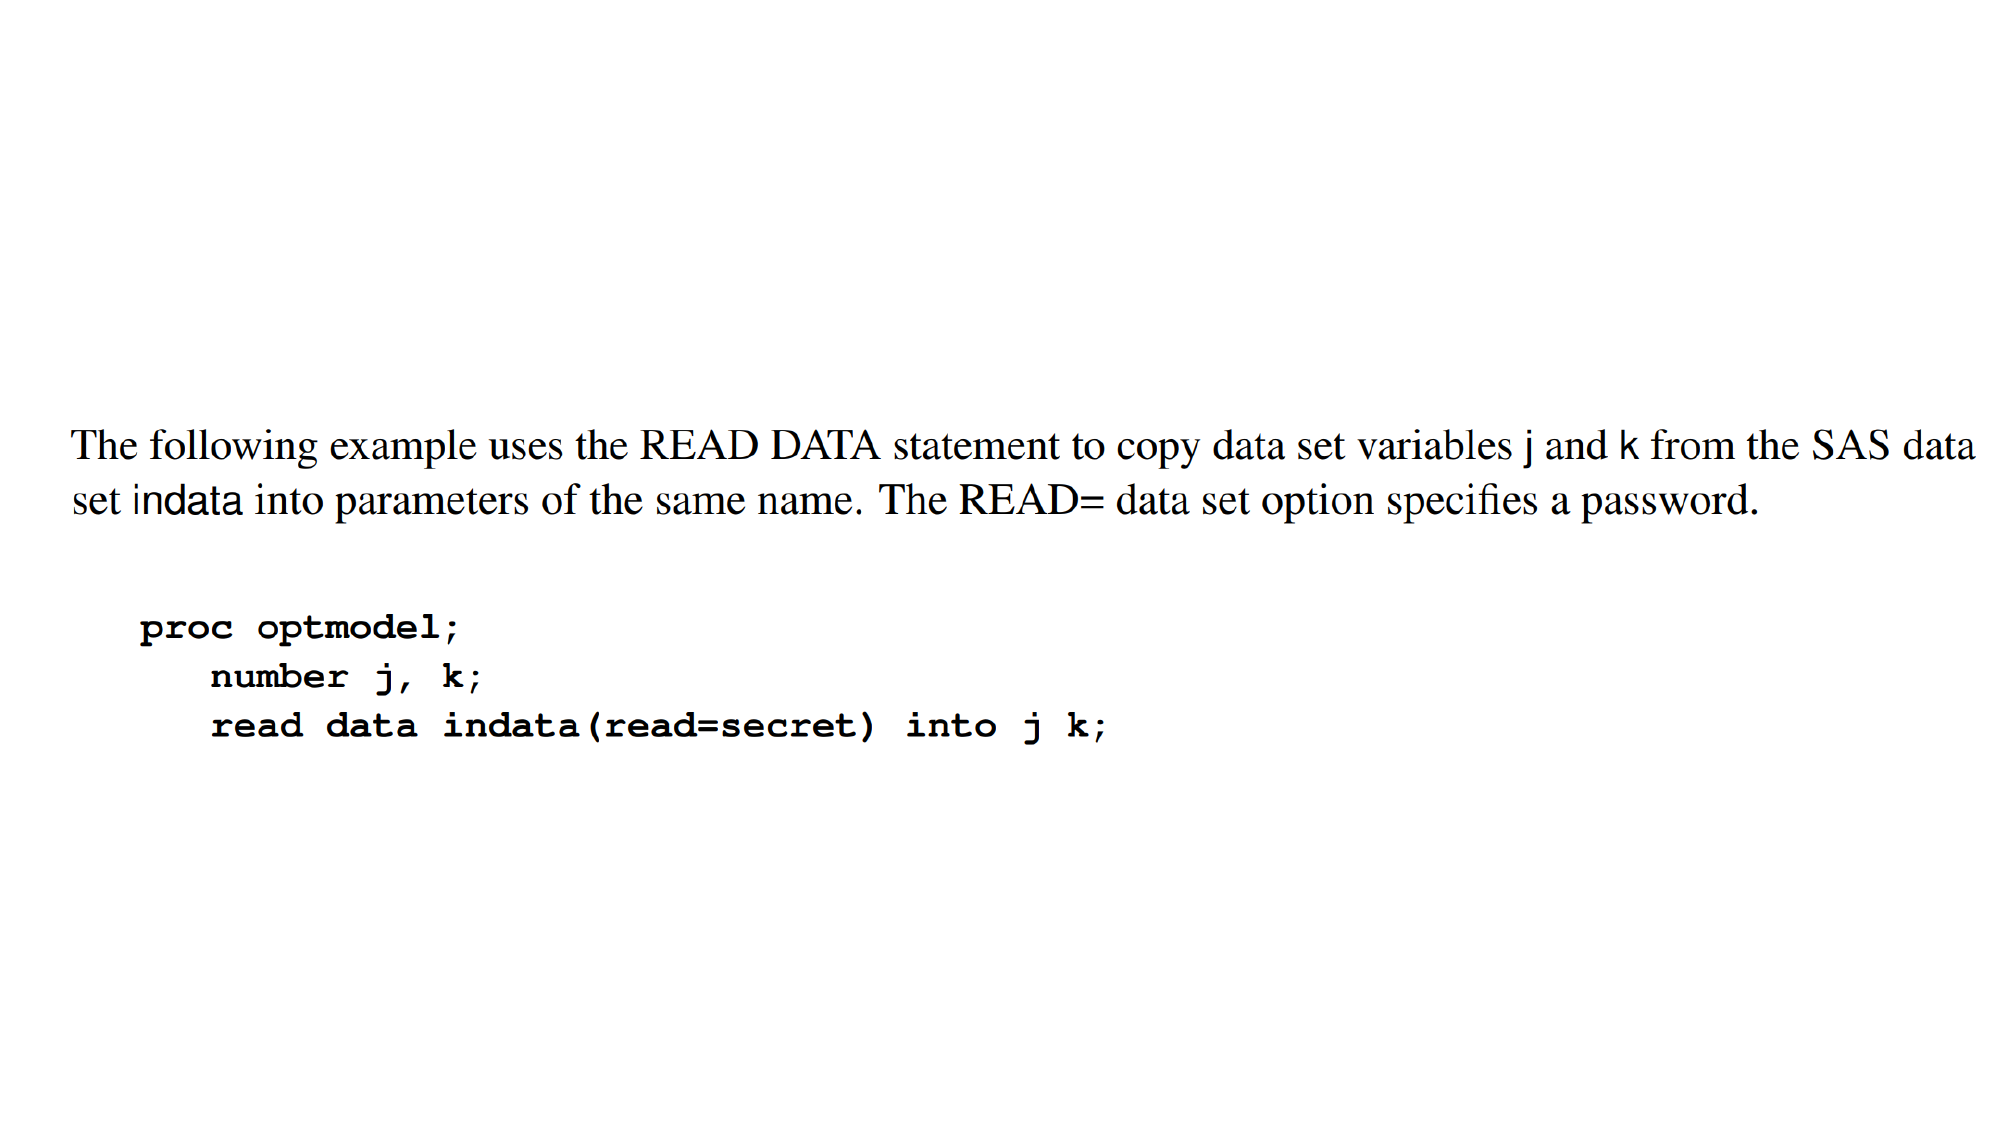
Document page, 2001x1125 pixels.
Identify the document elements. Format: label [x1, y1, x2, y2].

list [37, 378, 2000, 800]
